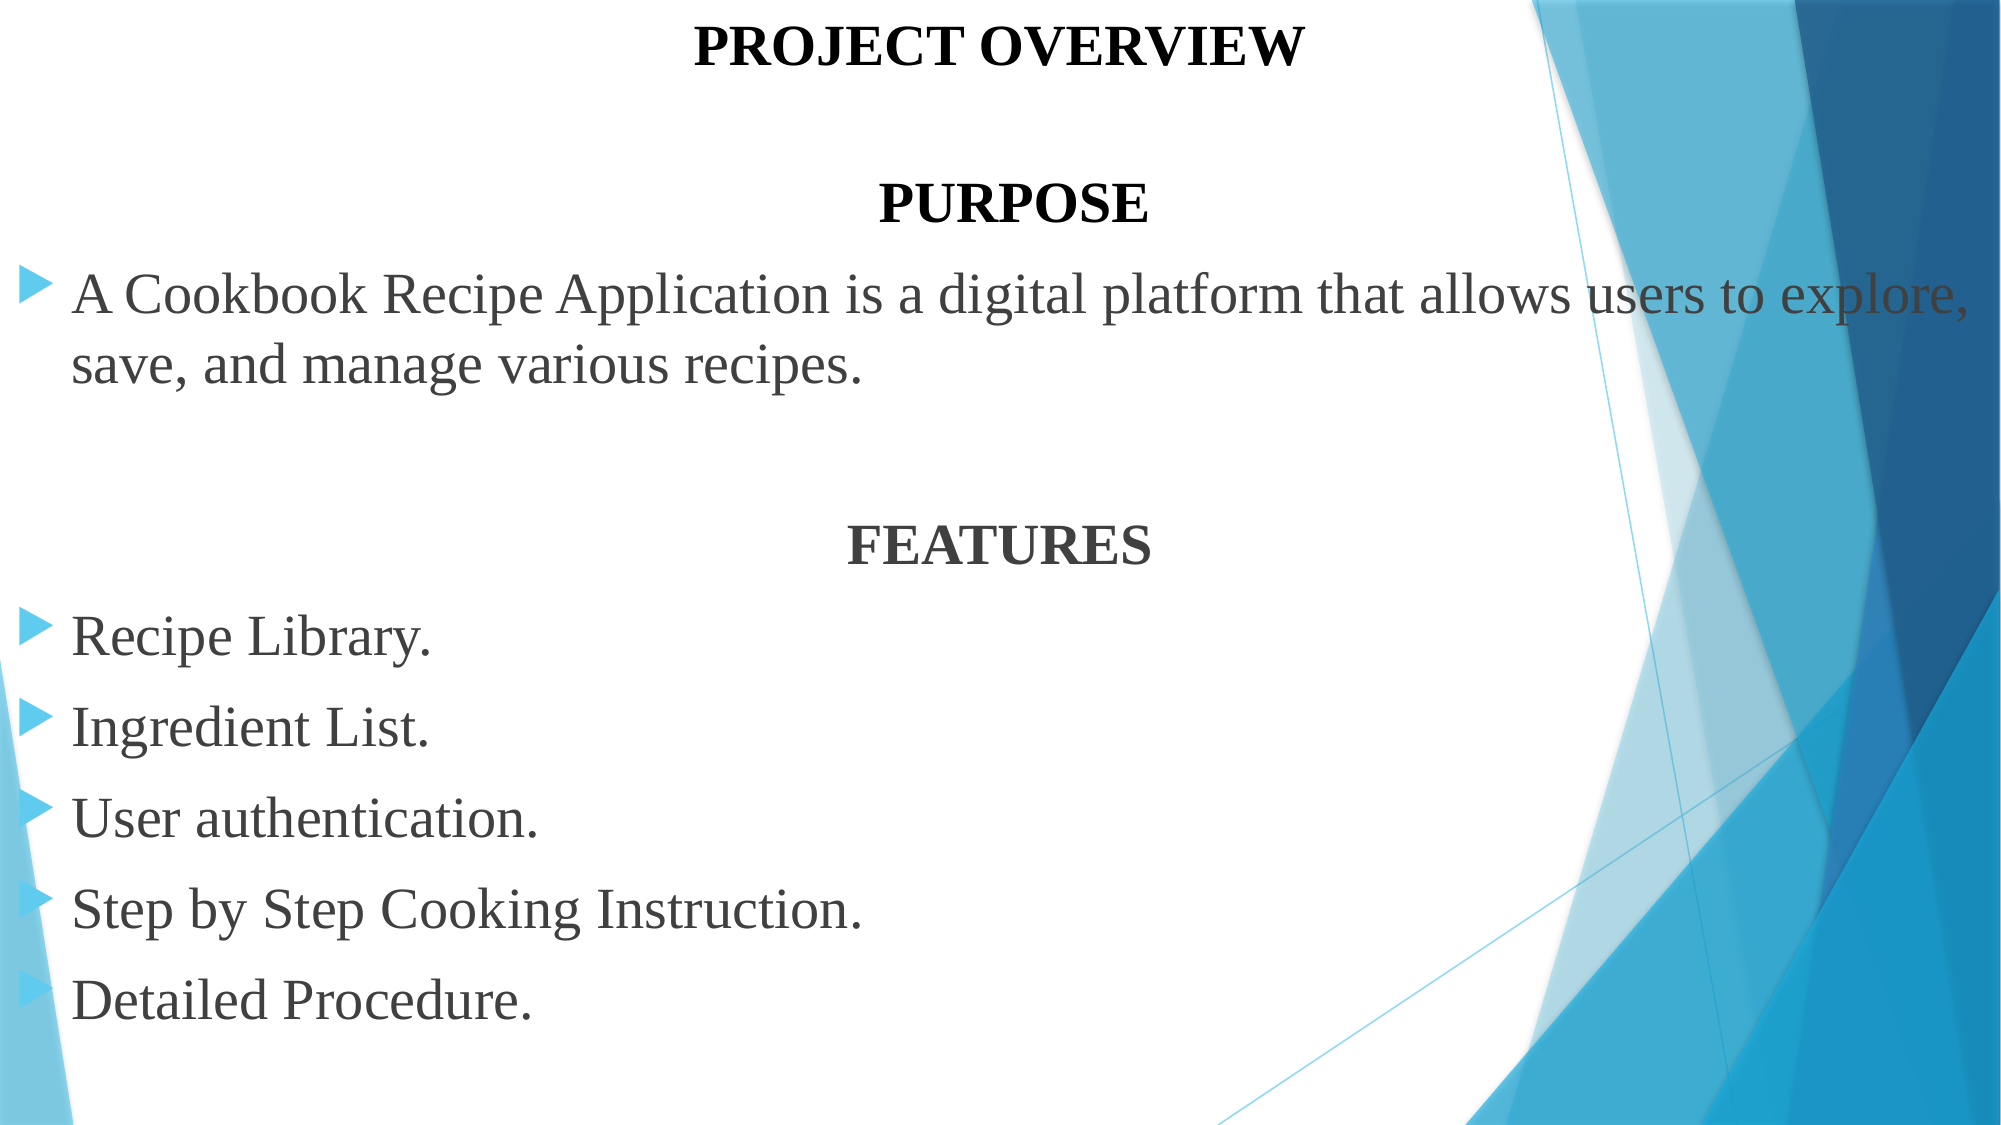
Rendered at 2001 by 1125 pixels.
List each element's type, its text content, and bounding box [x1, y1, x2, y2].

list PROJECT OVERVIEW PURPOSE A Cookbook Recipe Application is a digital platform that allows users to explore, save, and manage various recipes. FEATURES Recipe Library. Ingredient List. User authentication. Step by Step Cooking Instruction. Detailed Procedure. [0, 0, 2000, 1125]
